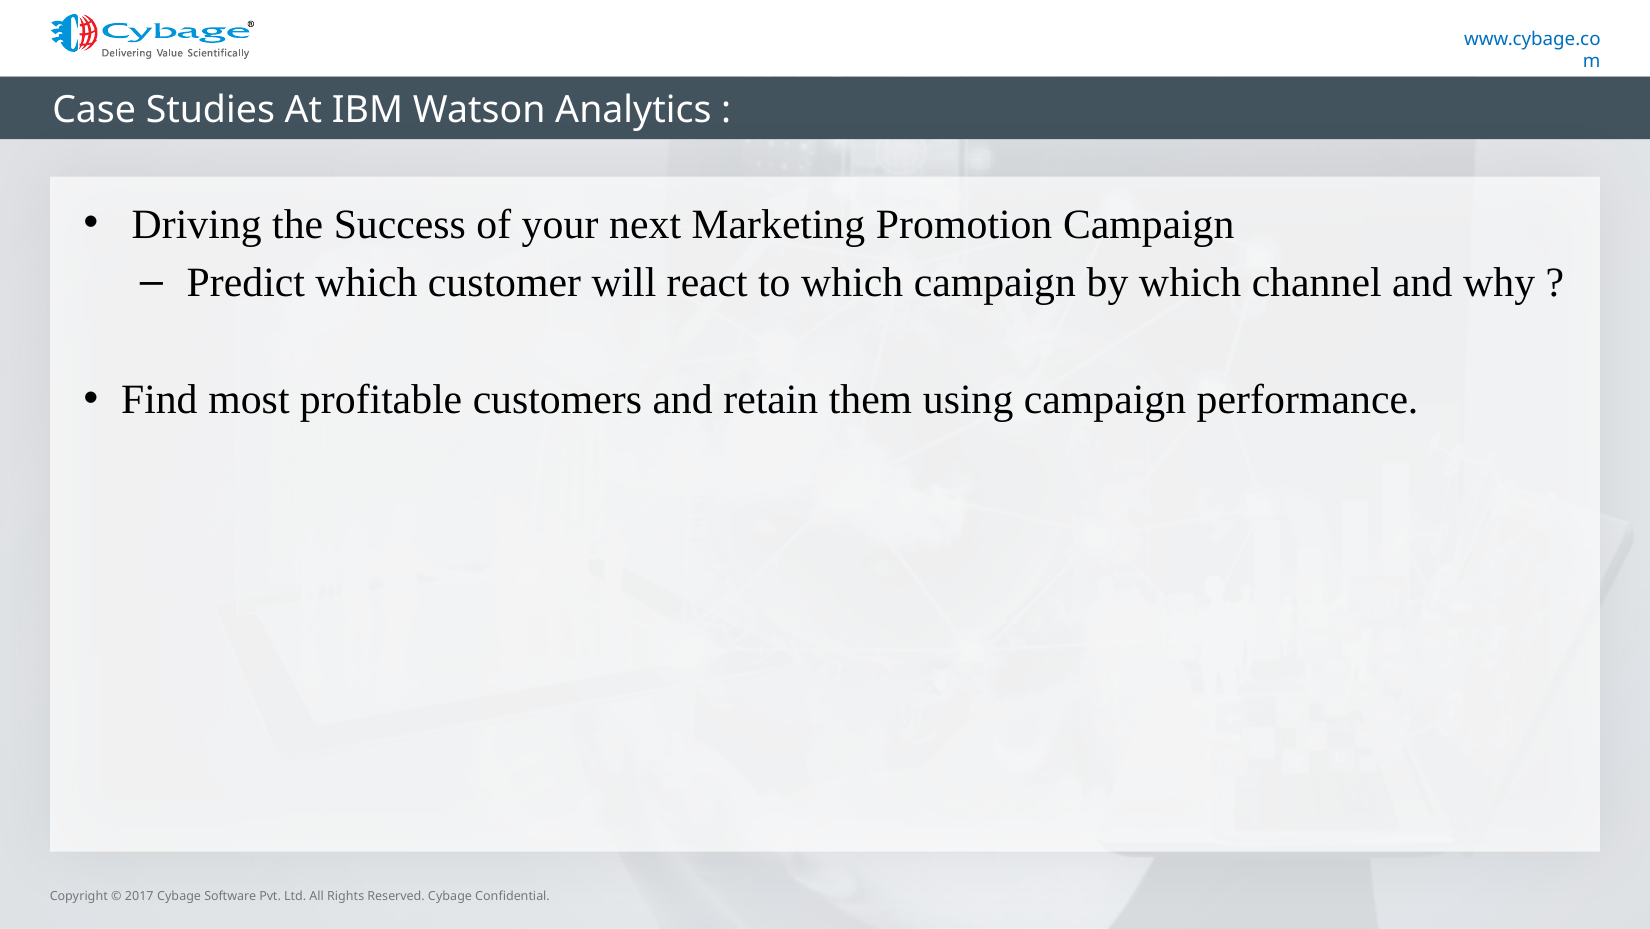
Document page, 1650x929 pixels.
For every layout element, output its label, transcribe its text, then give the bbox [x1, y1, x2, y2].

list Driving the Success of your next Marketing Promotion Campaign Predict which customer will react to which campaign by which channel and why ? Find most profitable customers and retain them using campaign performance. [50, 189, 1600, 865]
title Case Studies At IBM Watson Analytics : [37, 75, 1228, 140]
